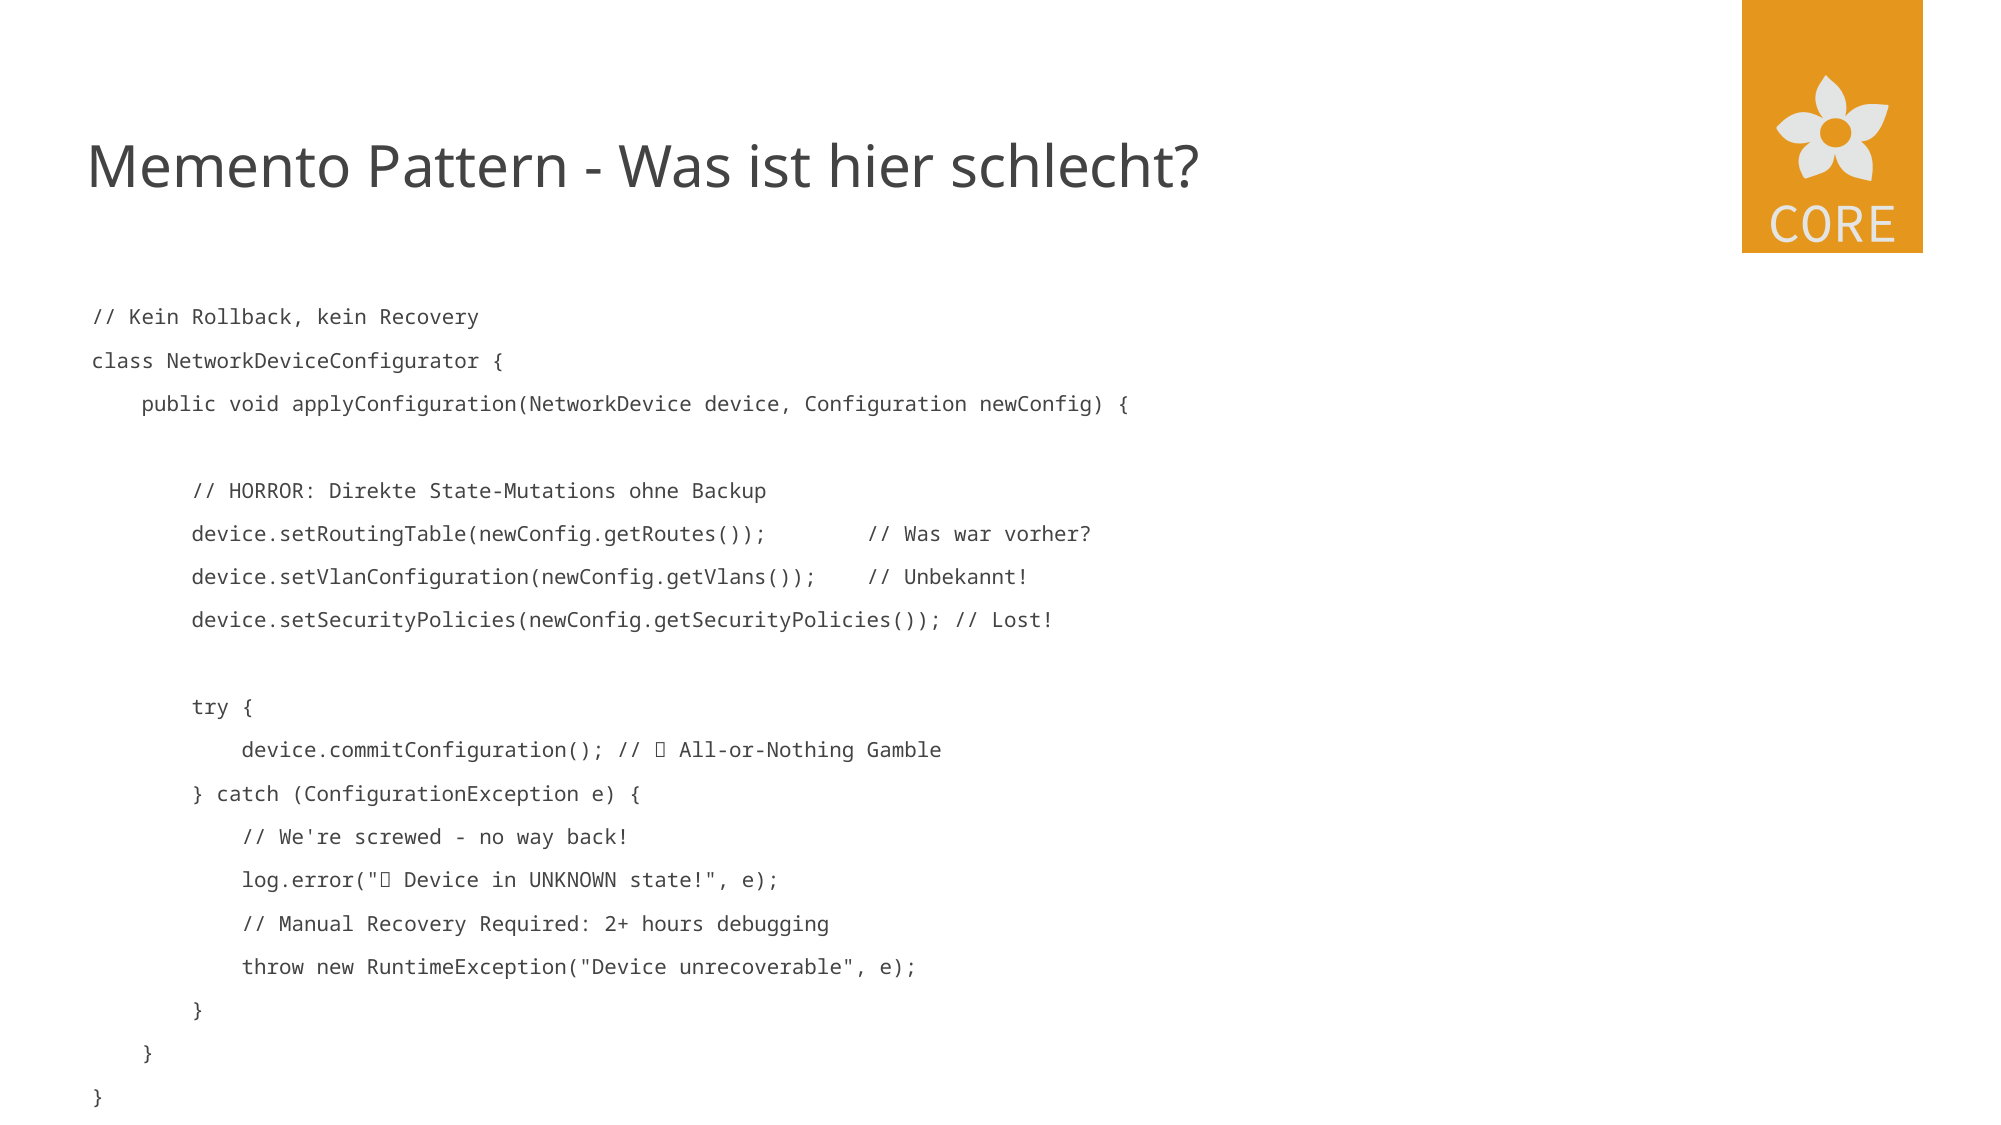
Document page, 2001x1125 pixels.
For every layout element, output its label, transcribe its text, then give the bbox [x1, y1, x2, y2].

picture [1742, 0, 1923, 253]
title Memento Pattern - Was ist hier schlecht? [71, 59, 1732, 278]
list // Kein Rollback, kein Recovery class NetworkDeviceConfigurator { public void applyConfiguration(NetworkDevice device, Configuration newConfig) { // HORROR: Direkte State-Mutations ohne Backup device.setRoutingTable(newConfig.getRoutes()); // Was war vorher? device.setVlanConfiguration(newConfig.getVlans()); // Unbekannt! device.setSecurityPolicies(newConfig.getSecurityPolicies()); // Lost! try { device.commitConfiguration(); // 🎲 All-or-Nothing Gamble } catch (ConfigurationException e) { // We're screwed - no way back! log.error("🚨 Device in UNKNOWN state!", e); // Manual Recovery Required: 2+ hours debugging throw new RuntimeException("Device unrecoverable", e); } } } [76, 299, 1919, 1066]
